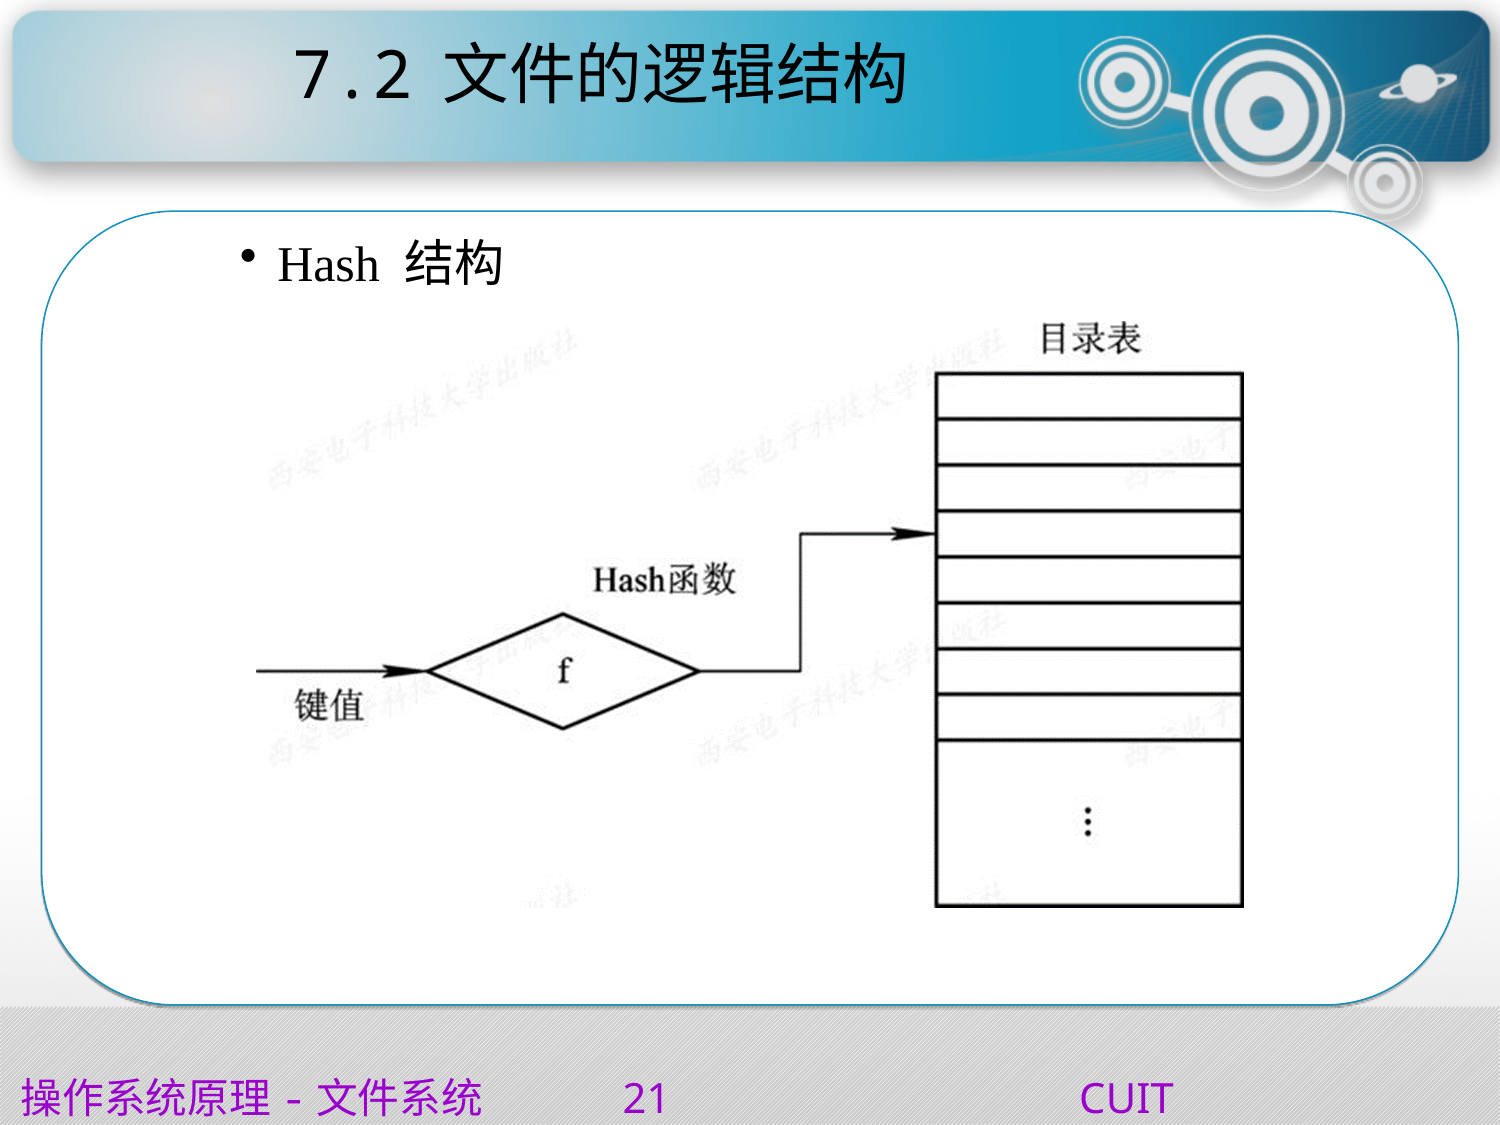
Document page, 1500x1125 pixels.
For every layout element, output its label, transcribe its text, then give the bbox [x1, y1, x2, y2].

list Hash 结构 [75, 224, 1425, 1005]
picture [0, 0, 1500, 1006]
title 7.2 文件的逻辑结构 [75, 24, 1128, 212]
picture [255, 320, 1245, 909]
